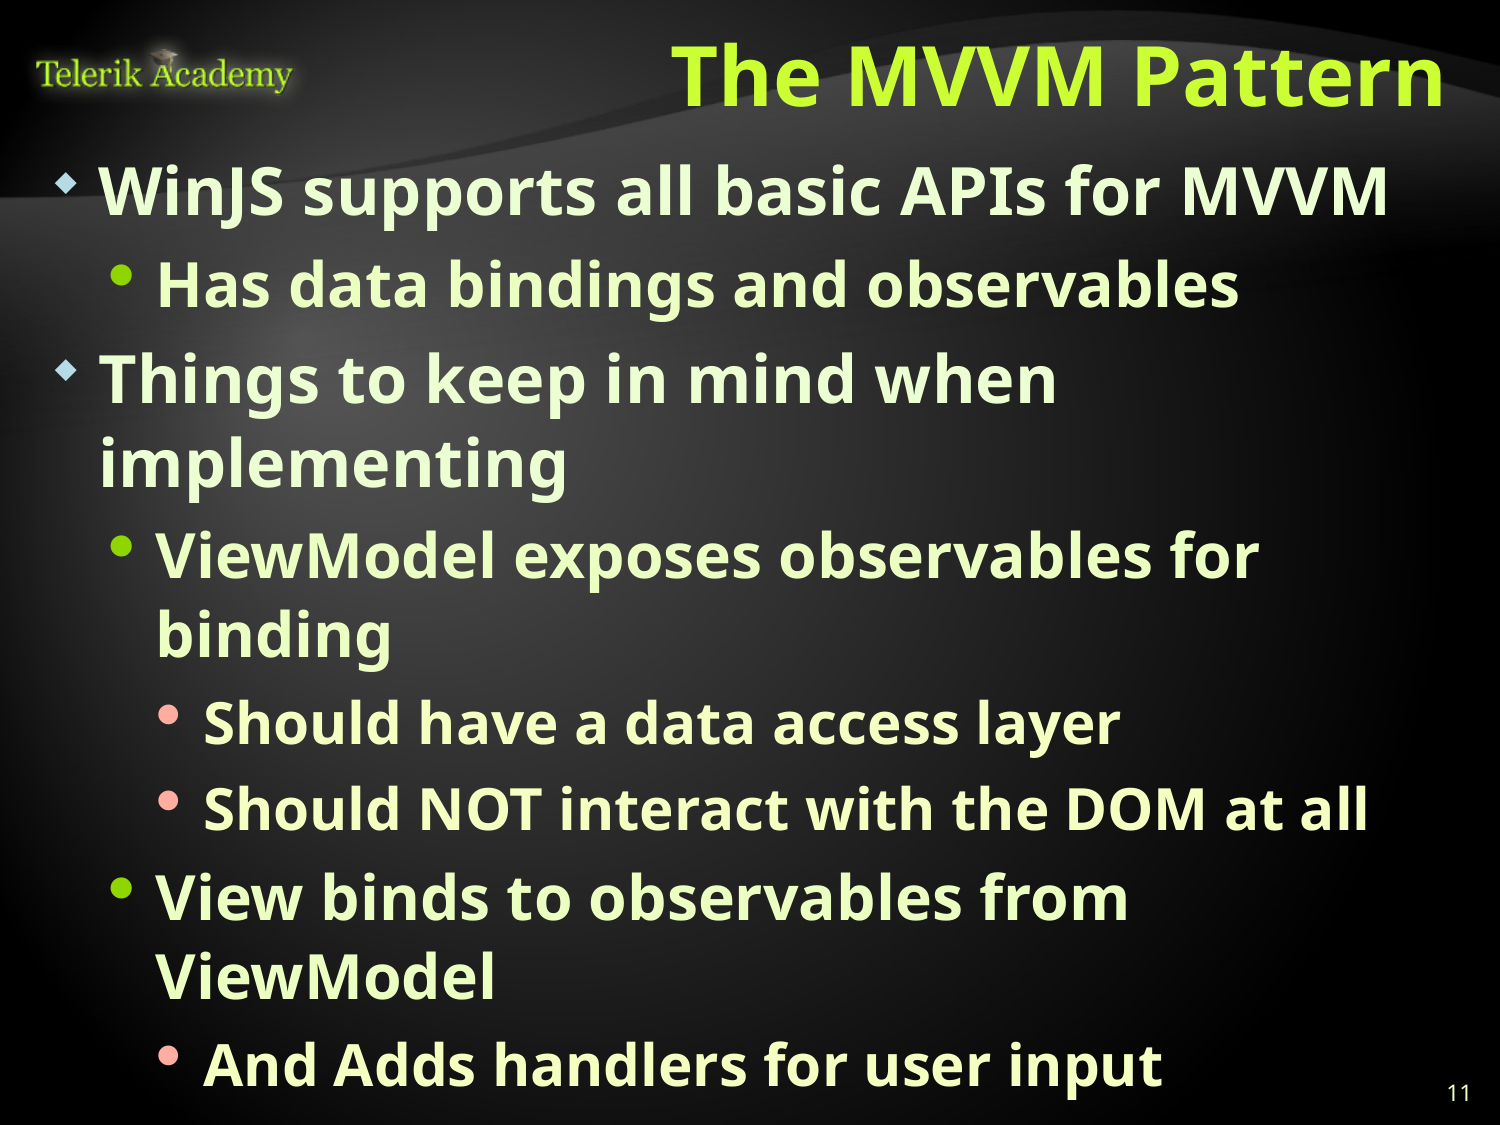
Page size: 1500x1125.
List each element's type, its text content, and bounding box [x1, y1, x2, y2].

title The MVVM Pattern [299, 12, 1463, 137]
slide_number 11 [1412, 1074, 1488, 1113]
picture [0, 0, 1500, 1125]
list WinJS supports all basic APIs for MVVM Has data bindings and observables Things to keep in mind when implementing ViewModel exposes observables for binding Should have a data access layer Should NOT interact with the DOM at all View binds to observables from ViewModel And Adds handlers for user input To workaround the lack of two-way binding Defining models could be skipped in some cases E.g. JSON from a service doesn't need exact [37, 137, 1463, 1088]
